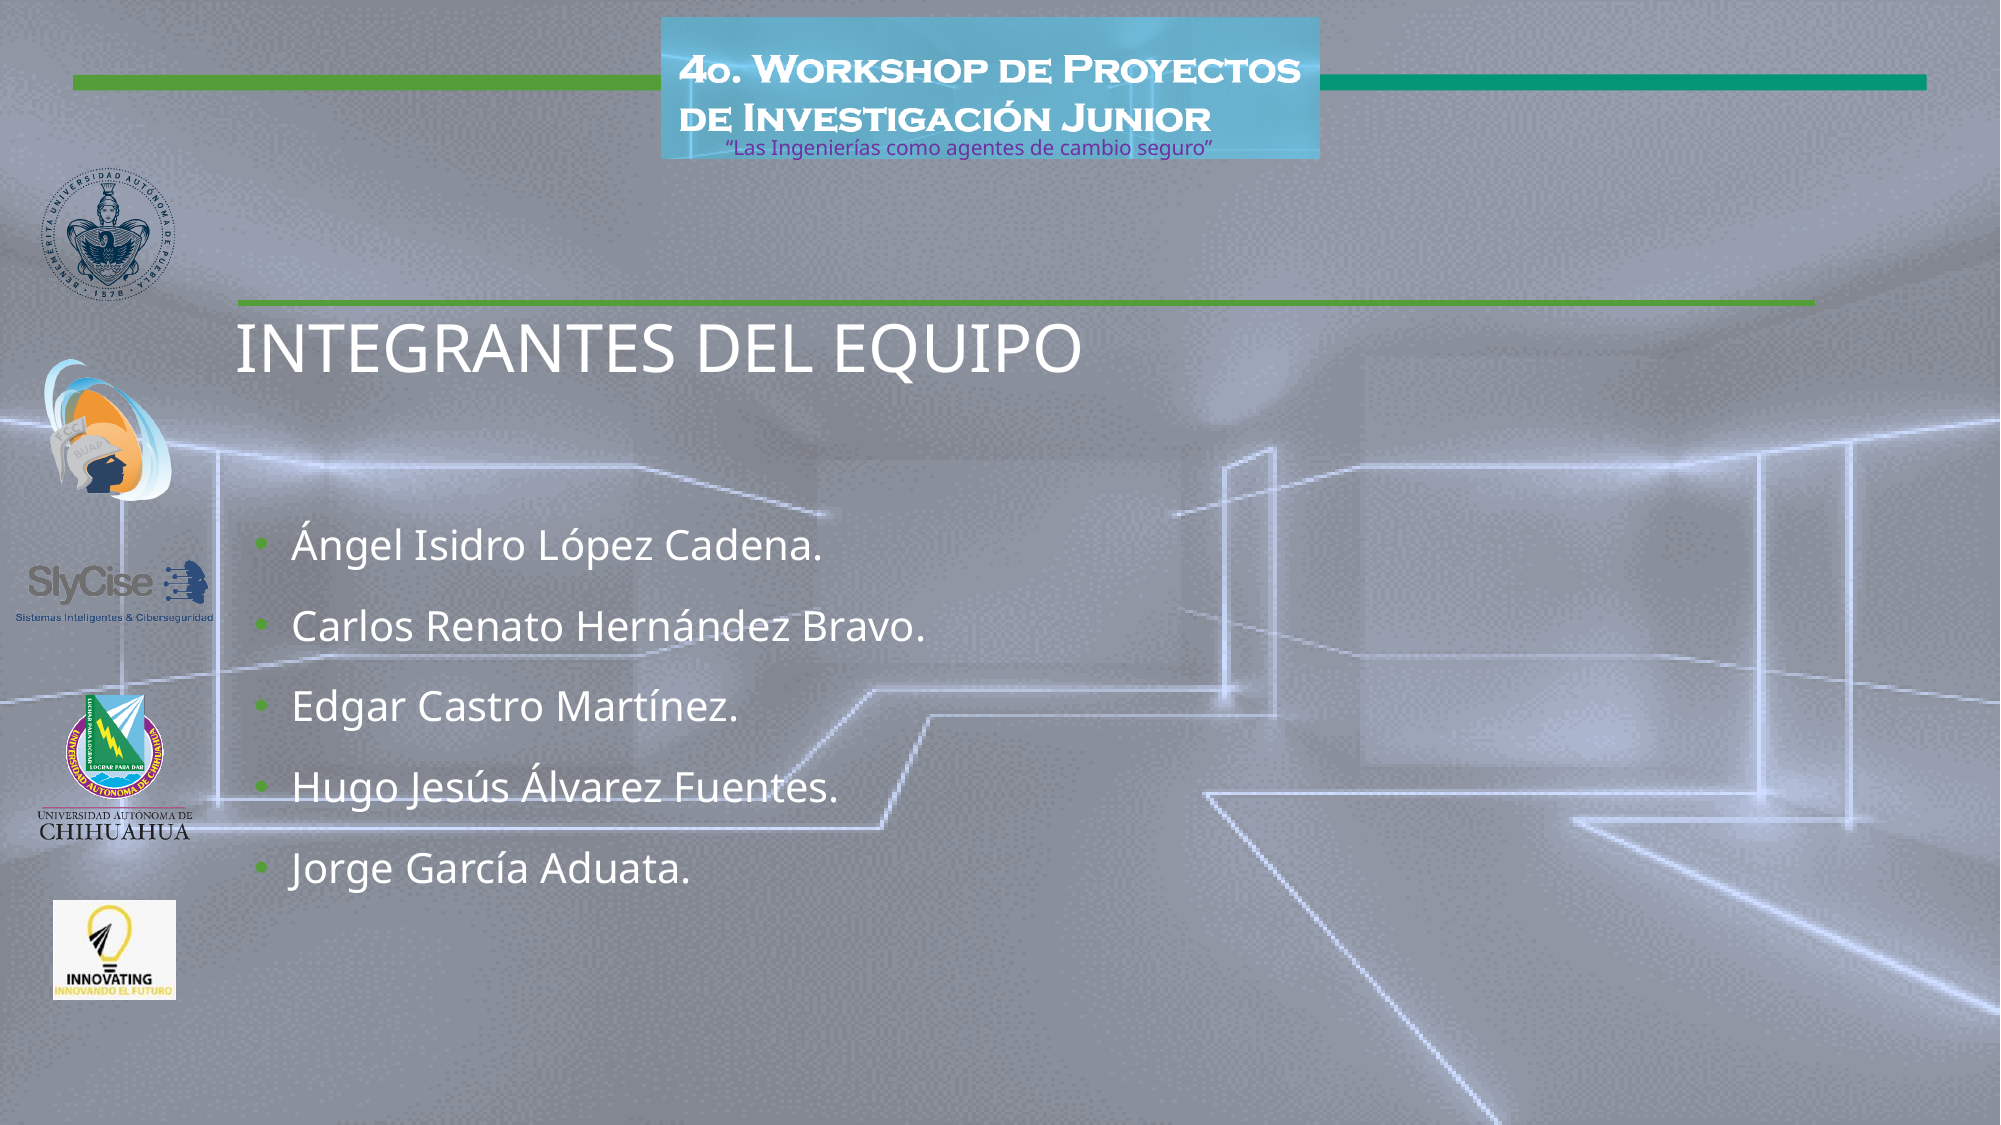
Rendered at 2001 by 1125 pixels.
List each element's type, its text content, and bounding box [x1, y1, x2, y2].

picture [41, 168, 175, 301]
picture [44, 359, 177, 501]
picture [16, 560, 213, 623]
title INTEGRANTES DEL EQUIPO [220, 307, 1796, 480]
list Ángel Isidro López Cadena. Carlos Renato Hernández Bravo. Edgar Castro Martínez. Hugo Jesús Álvarez Fuentes. Jorge García Aduata. [239, 501, 1815, 1068]
picture [35, 688, 194, 846]
picture [661, 17, 1320, 159]
picture [53, 900, 176, 1000]
